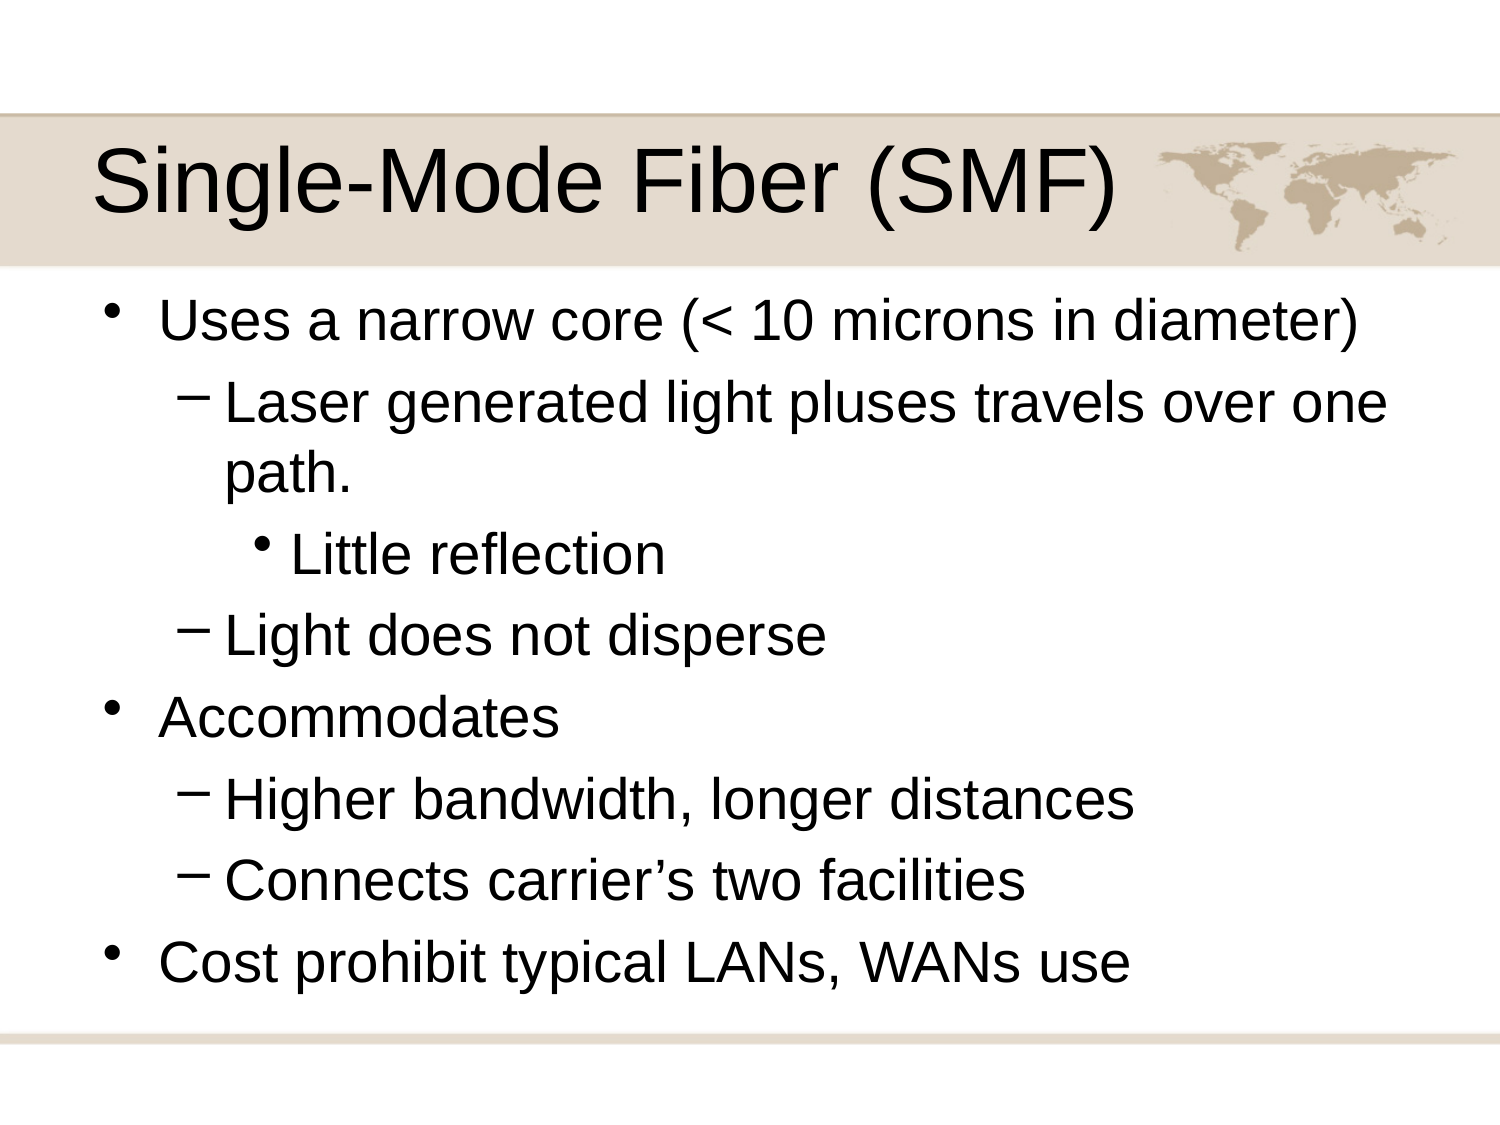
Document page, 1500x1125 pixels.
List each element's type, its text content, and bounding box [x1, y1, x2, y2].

picture [0, 0, 1500, 1125]
text_box Single-Mode Fiber (SMF) [49, 113, 1163, 252]
text_box Uses a narrow core (< 10 microns in diameter) Laser generated light pluses travels over one path. Little reflection Light does not disperse Accommodates Higher bandwidth, longer distances Connects carrier’s two facilities Cost prohibit typical LANs, WANs use [87, 275, 1413, 988]
